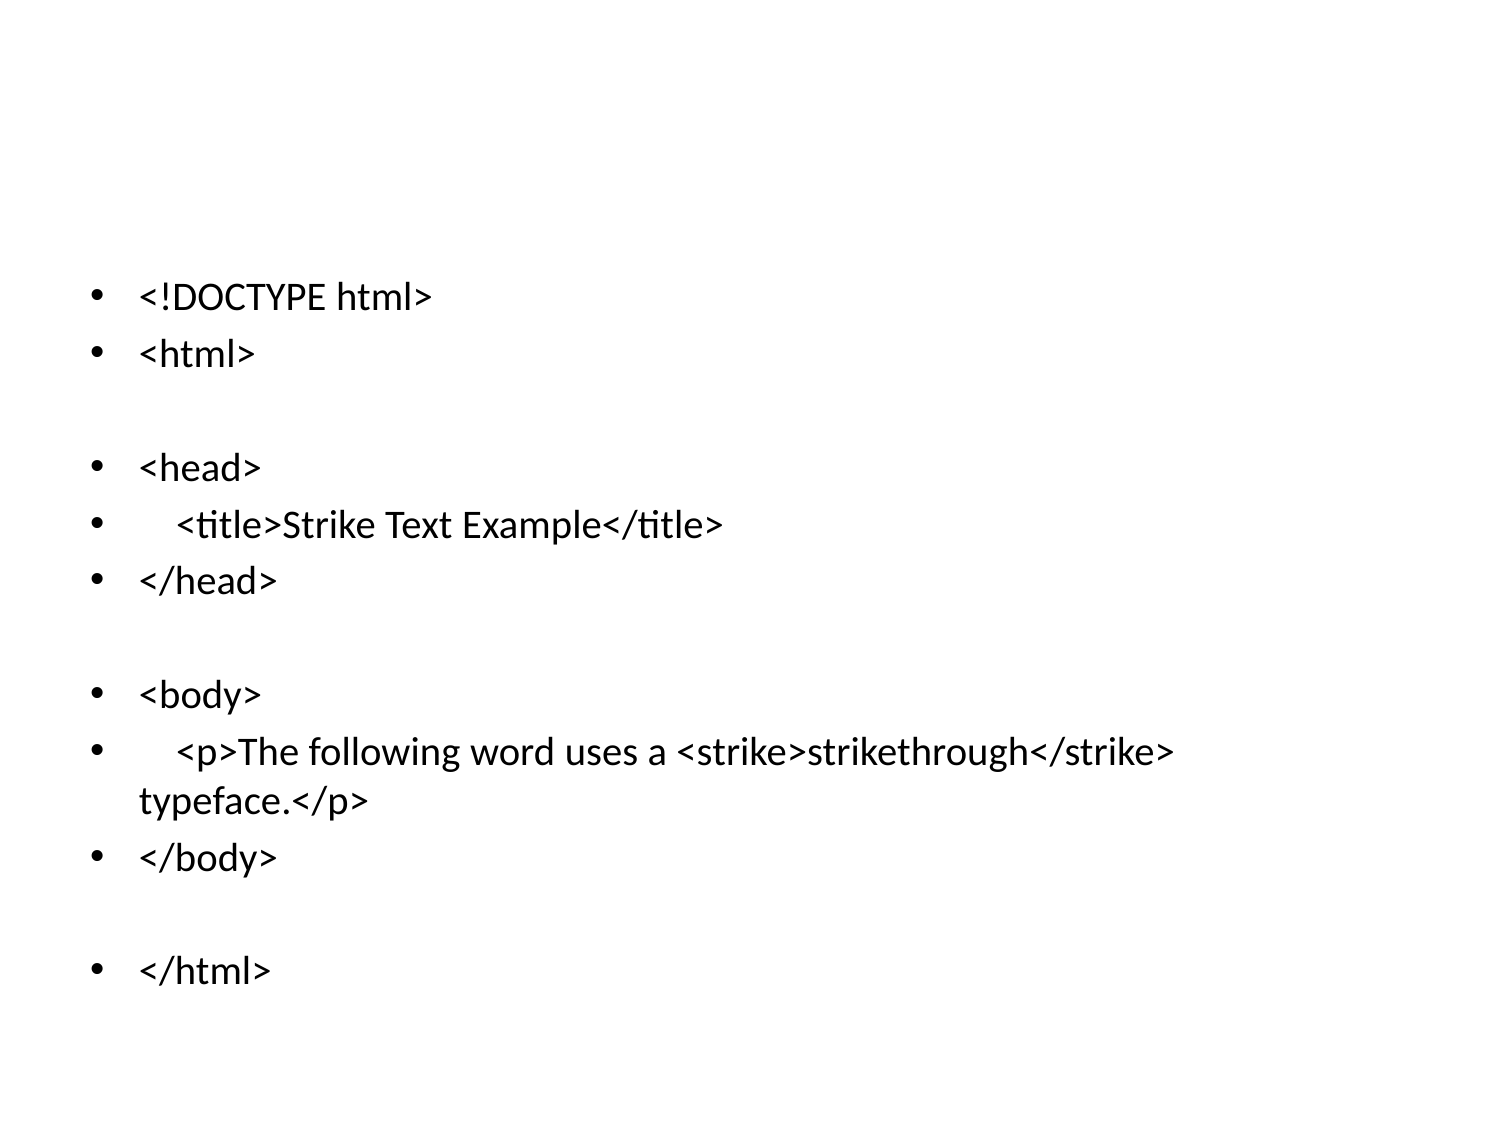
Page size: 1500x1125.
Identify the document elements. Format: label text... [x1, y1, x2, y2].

list <!DOCTYPE html> <html> <head> <title>Strike Text Example</title> </head> <body> <p>The following word uses a <strike>strikethrough</strike> typeface.</p> </body> </html> [75, 262, 1425, 1005]
